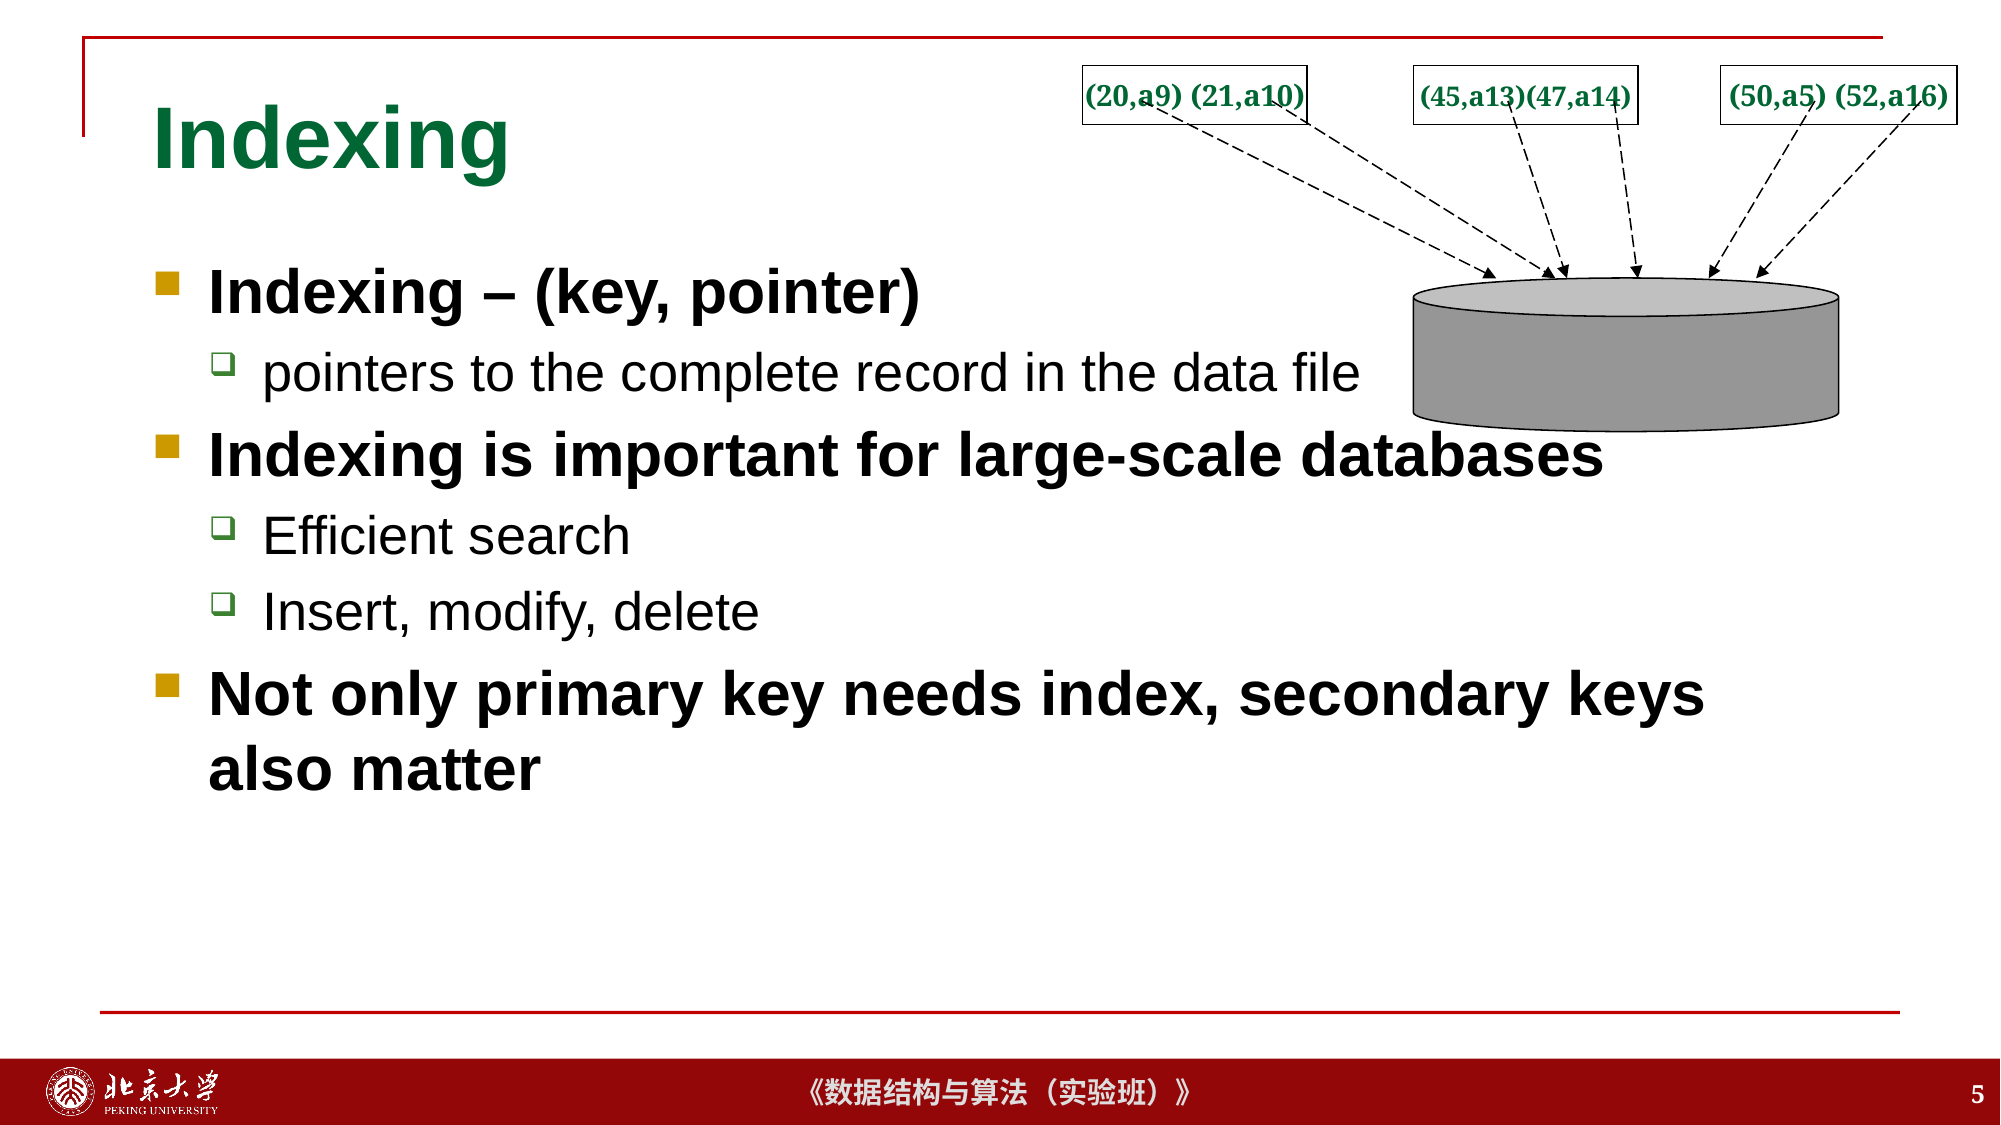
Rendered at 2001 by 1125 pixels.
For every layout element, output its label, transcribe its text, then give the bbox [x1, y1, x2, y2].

text_box [1630, 257, 1643, 278]
slide_number 5 [1550, 1065, 2000, 1125]
text_box (50,a5) (52,a16) [1720, 65, 1957, 125]
list Indexing – (key, pointer) pointers to the complete record in the data file Indexing is important for large-scale databases Efficient search Insert, modify, delete Not only primary key needs index, secondary keys also matter [137, 243, 1863, 1017]
text_box [1557, 264, 1569, 278]
text_box (20,a9) (21,a10) [1082, 65, 1308, 125]
title Indexing [137, 59, 1863, 209]
picture [46, 1067, 218, 1116]
text_box [1538, 266, 1556, 279]
text_box [1708, 264, 1721, 279]
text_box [1414, 277, 1838, 316]
text_box [1756, 264, 1770, 279]
text_box [1482, 267, 1497, 279]
text_box [1413, 277, 1839, 432]
text_box (45,a13)(47,a14) [1413, 65, 1638, 125]
